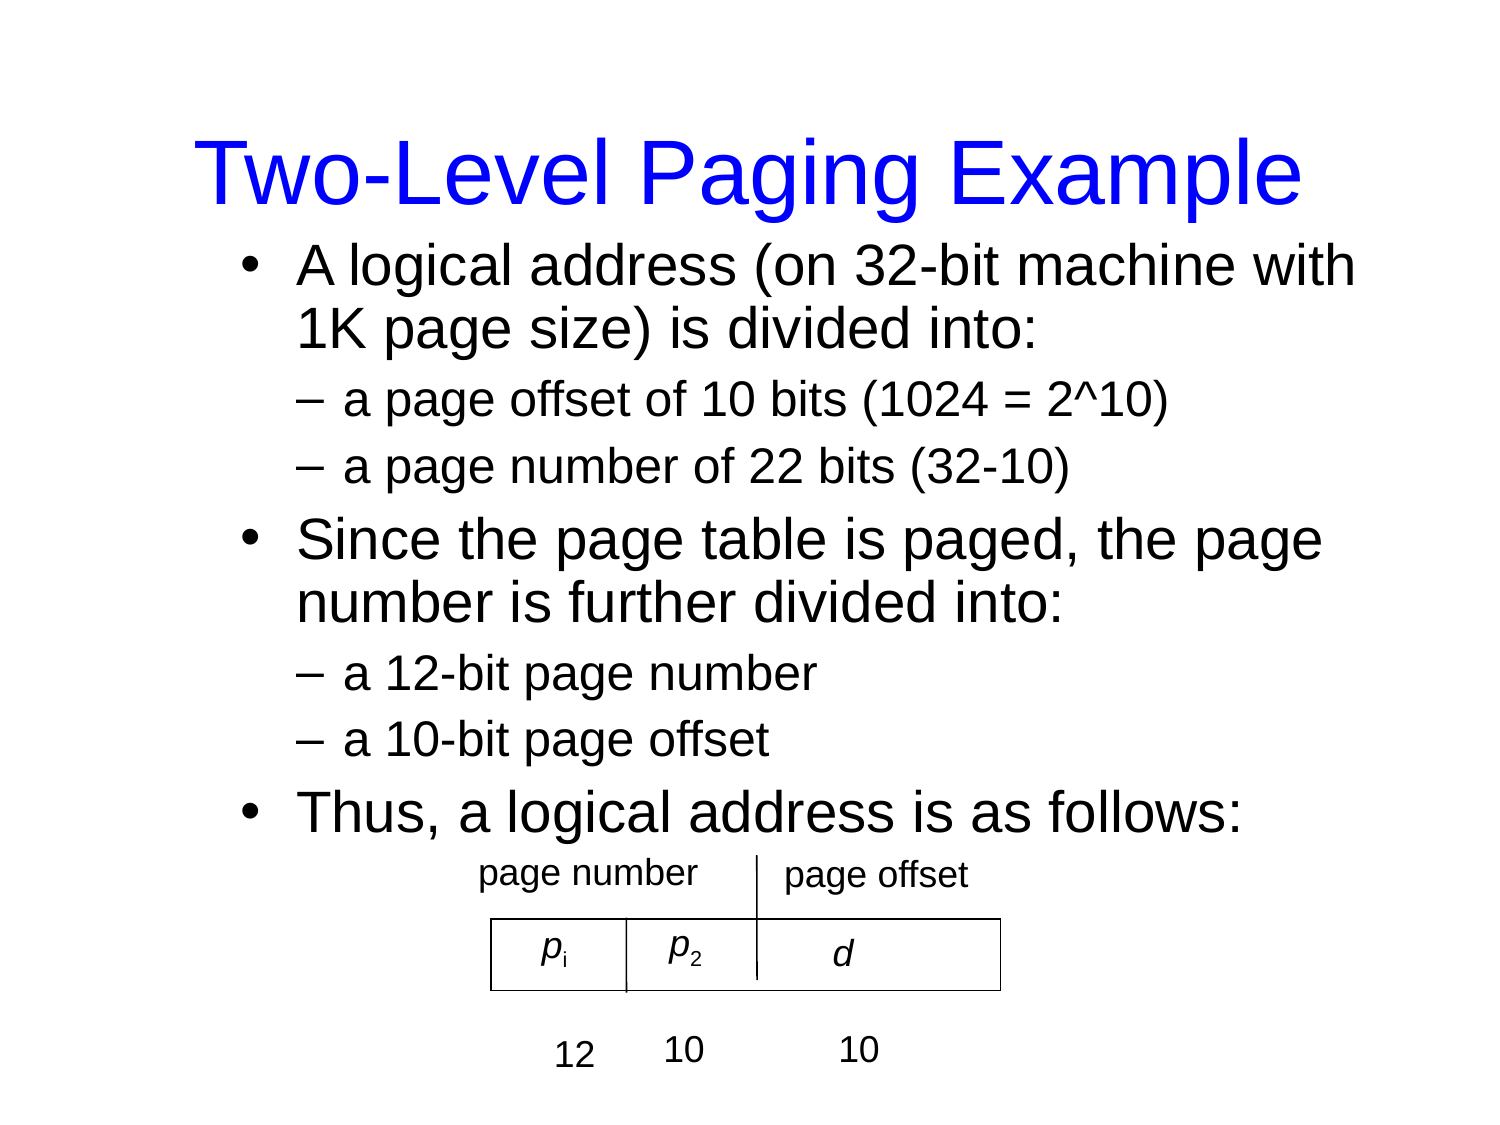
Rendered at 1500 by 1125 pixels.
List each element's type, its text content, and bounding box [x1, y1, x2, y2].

list A logical address (on 32-bit machine with 1K page size) is divided into: a page offset of 10 bits (1024 = 2^10) a page number of 22 bits (32-10) Since the page table is paged, the page number is further divided into: a 12-bit page number a 10-bit page offset Thus, a logical address is as follows: [224, 227, 1392, 903]
text_box [627, 918, 1001, 991]
text_box page offset [769, 842, 984, 904]
text_box 10 [823, 1017, 895, 1078]
text_box d [817, 920, 868, 982]
text_box [491, 918, 626, 991]
text_box 10 [648, 1017, 721, 1078]
text_box pi [527, 912, 583, 980]
text_box page number [463, 840, 714, 901]
text_box 12 [538, 1022, 611, 1083]
title Two-Level Paging Example [112, 73, 1388, 262]
text_box p2 [654, 911, 717, 978]
